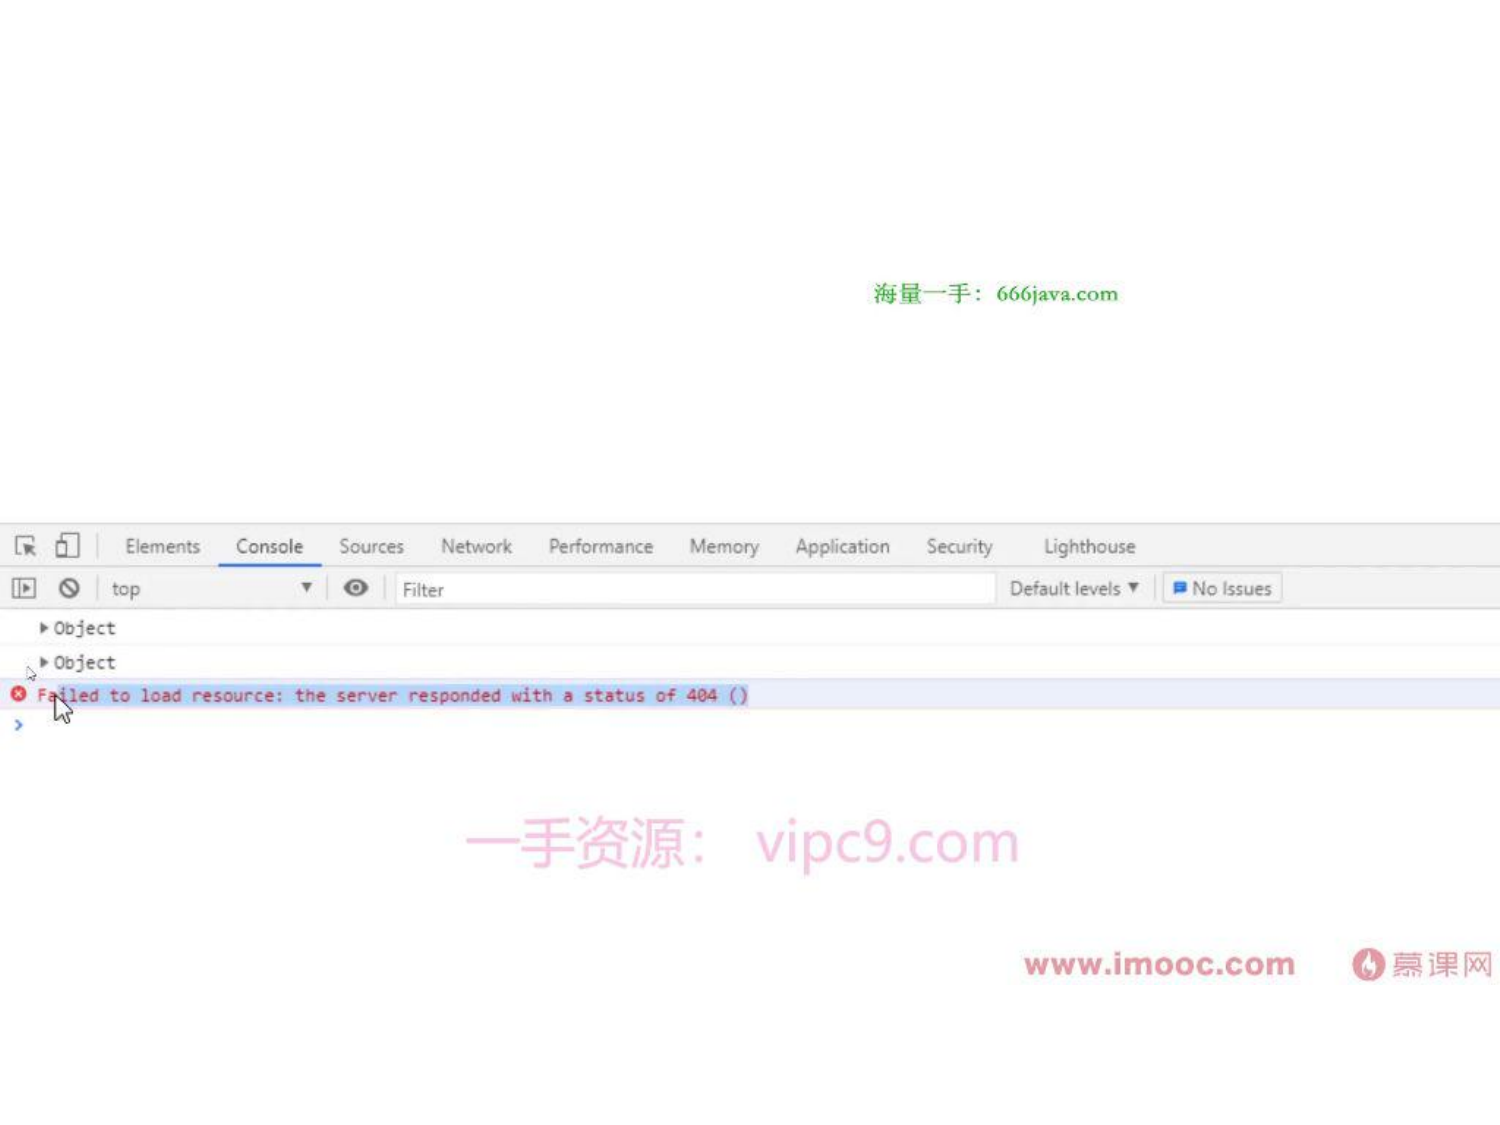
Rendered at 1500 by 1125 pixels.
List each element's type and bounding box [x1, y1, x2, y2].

picture [0, 140, 1500, 985]
